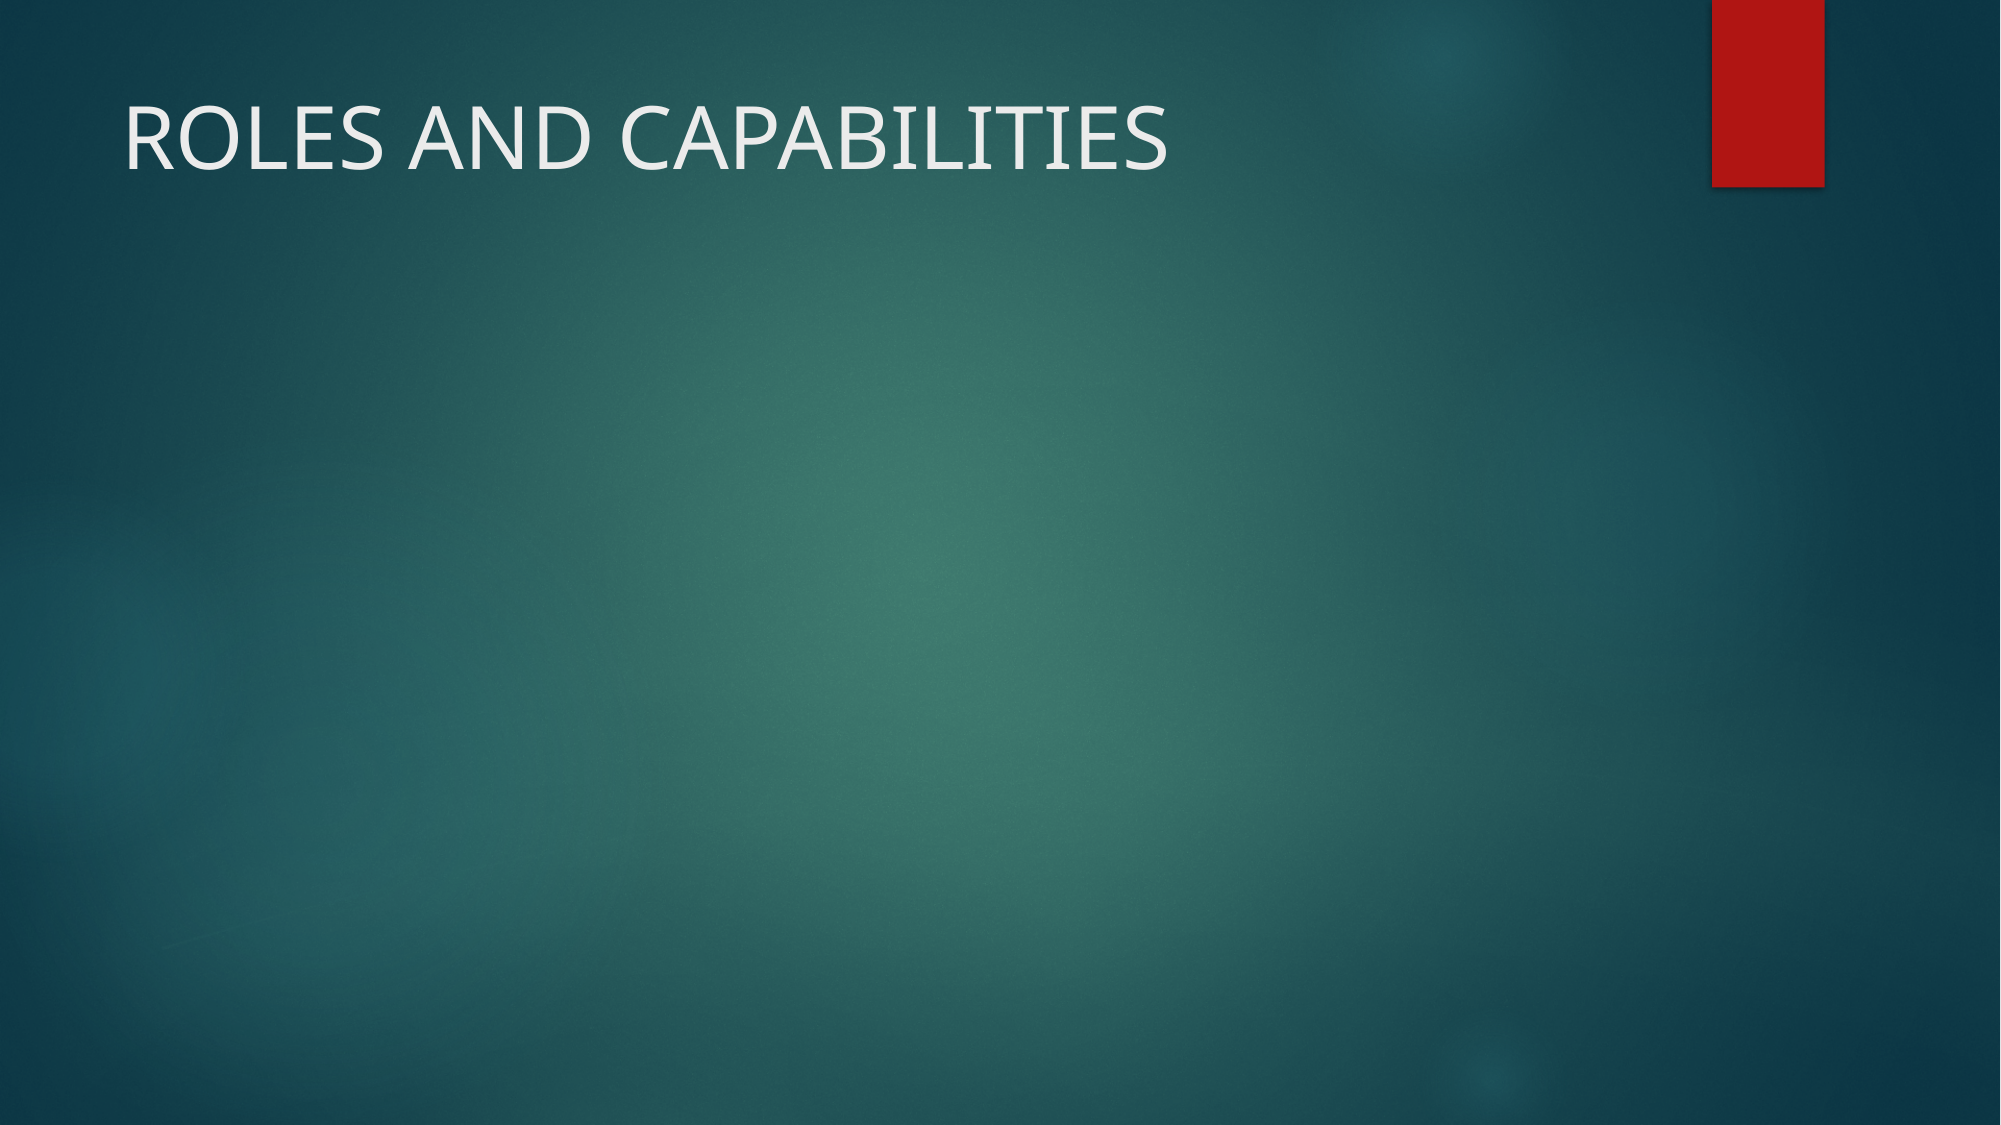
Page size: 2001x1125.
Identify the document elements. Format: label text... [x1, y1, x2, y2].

picture [0, 0, 2001, 1125]
title ROLES AND CAPABILITIES [106, 74, 1649, 304]
